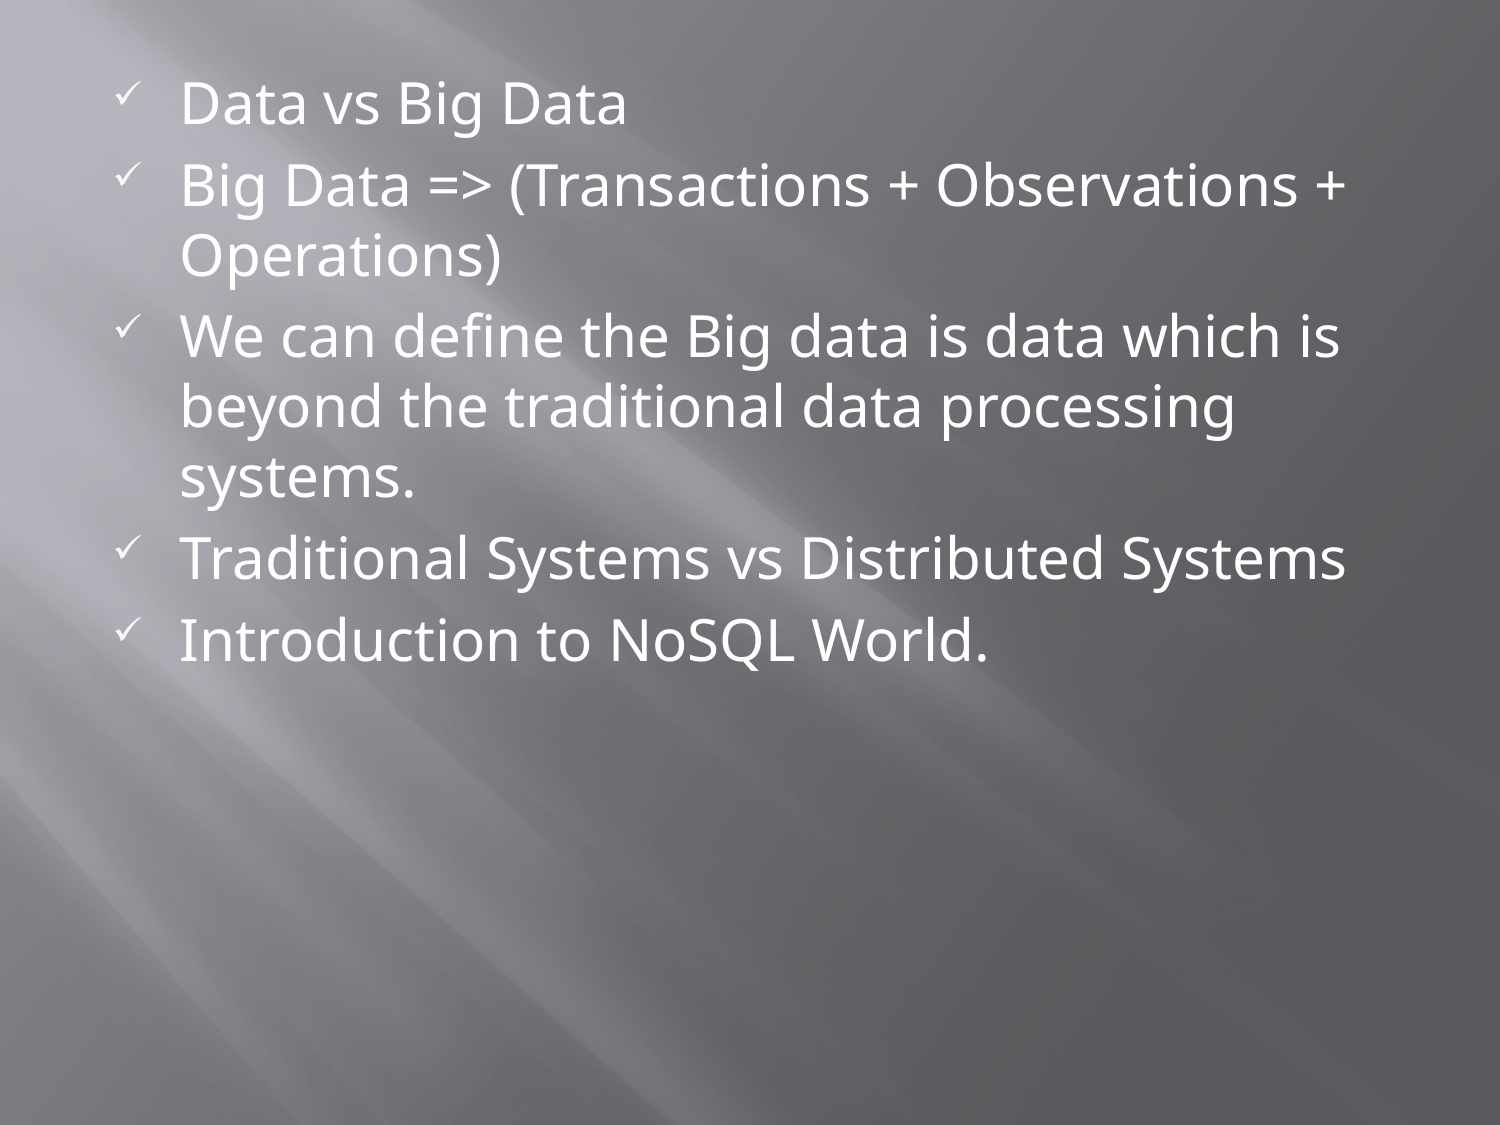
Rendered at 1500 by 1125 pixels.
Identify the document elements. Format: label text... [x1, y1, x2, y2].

list Data vs Big Data Big Data => (Transactions + Observations + Operations) We can define the Big data is data which is beyond the traditional data processing systems. Traditional Systems vs Distributed Systems Introduction to NoSQL World. [75, 58, 1425, 1035]
